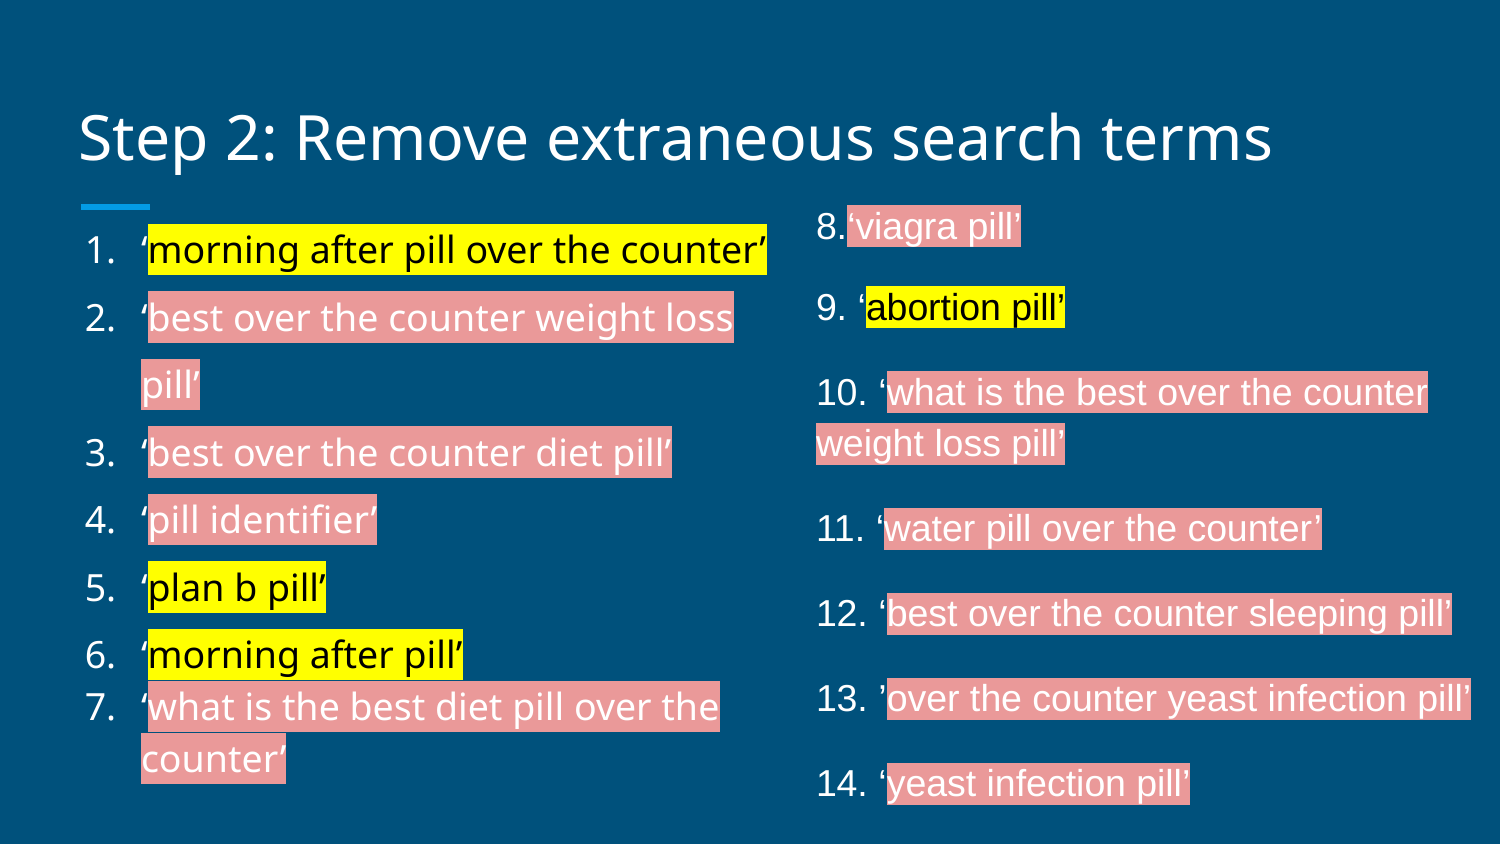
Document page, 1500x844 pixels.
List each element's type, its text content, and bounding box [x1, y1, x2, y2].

list ‘morning after pill over the counter’ ‘best over the counter weight loss pill’ ‘best over the counter diet pill’ ‘pill identifier’ ‘plan b pill’ ‘morning after pill’ ‘what is the best diet pill over the counter’ [51, 189, 787, 750]
picture [848, 206, 1020, 211]
picture [142, 750, 285, 783]
title Step 2: Remove extraneous search terms [63, 75, 1437, 188]
text_box 8.‘viagra pill’ 9. ‘abortion pill’ 10. ‘what is the best over the counter weight loss pill’ 11. ‘water pill over the counter’ 12. ‘best over the counter sleeping pill’ 13. ’over the counter yeast infection pill’ 14. ‘yeast infection pill’ [801, 211, 1500, 844]
